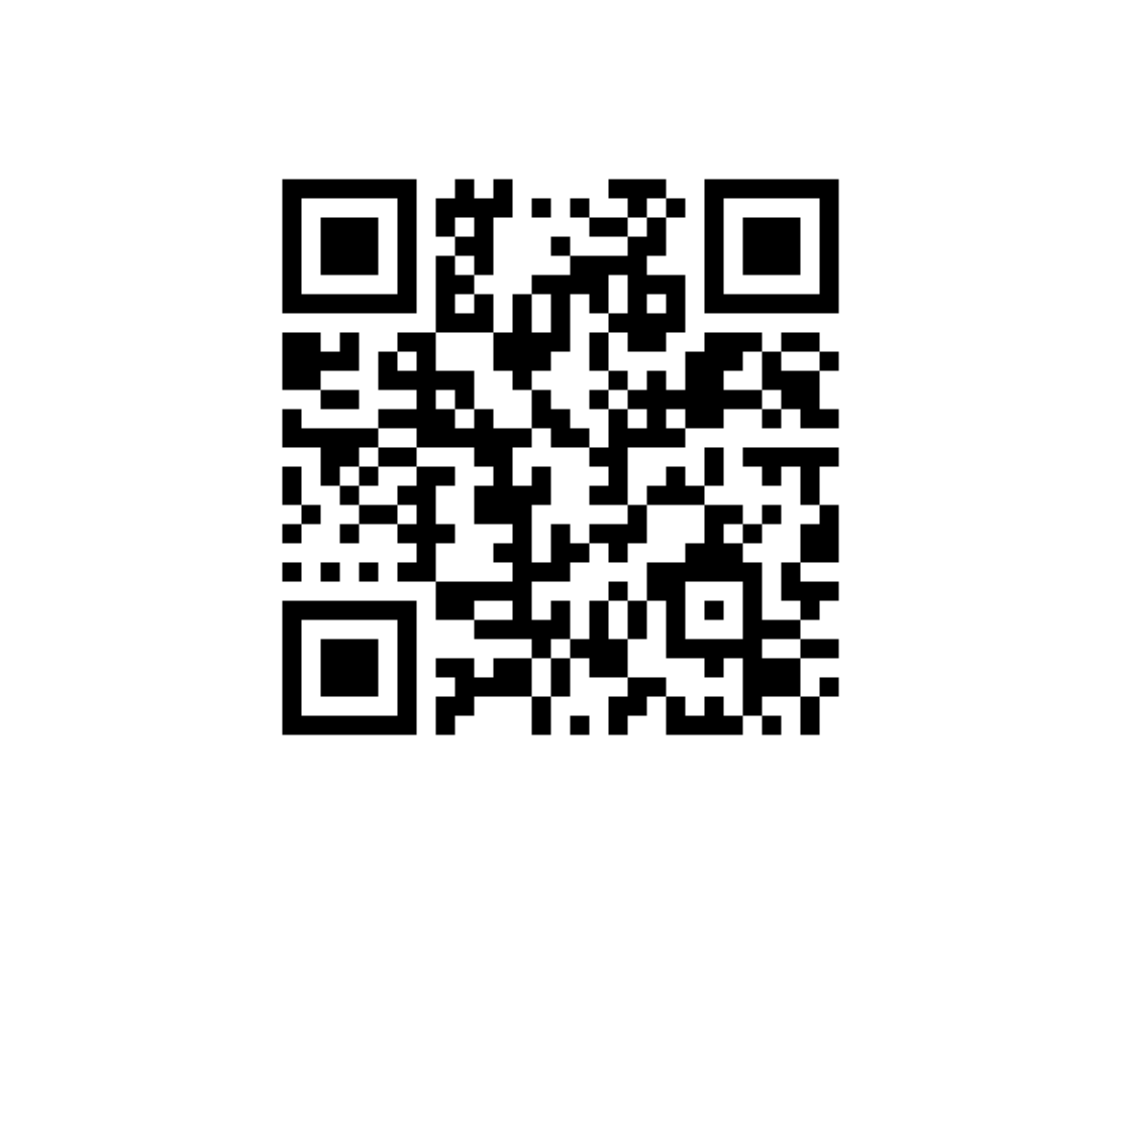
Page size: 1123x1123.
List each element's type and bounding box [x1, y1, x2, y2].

picture [206, 103, 916, 813]
